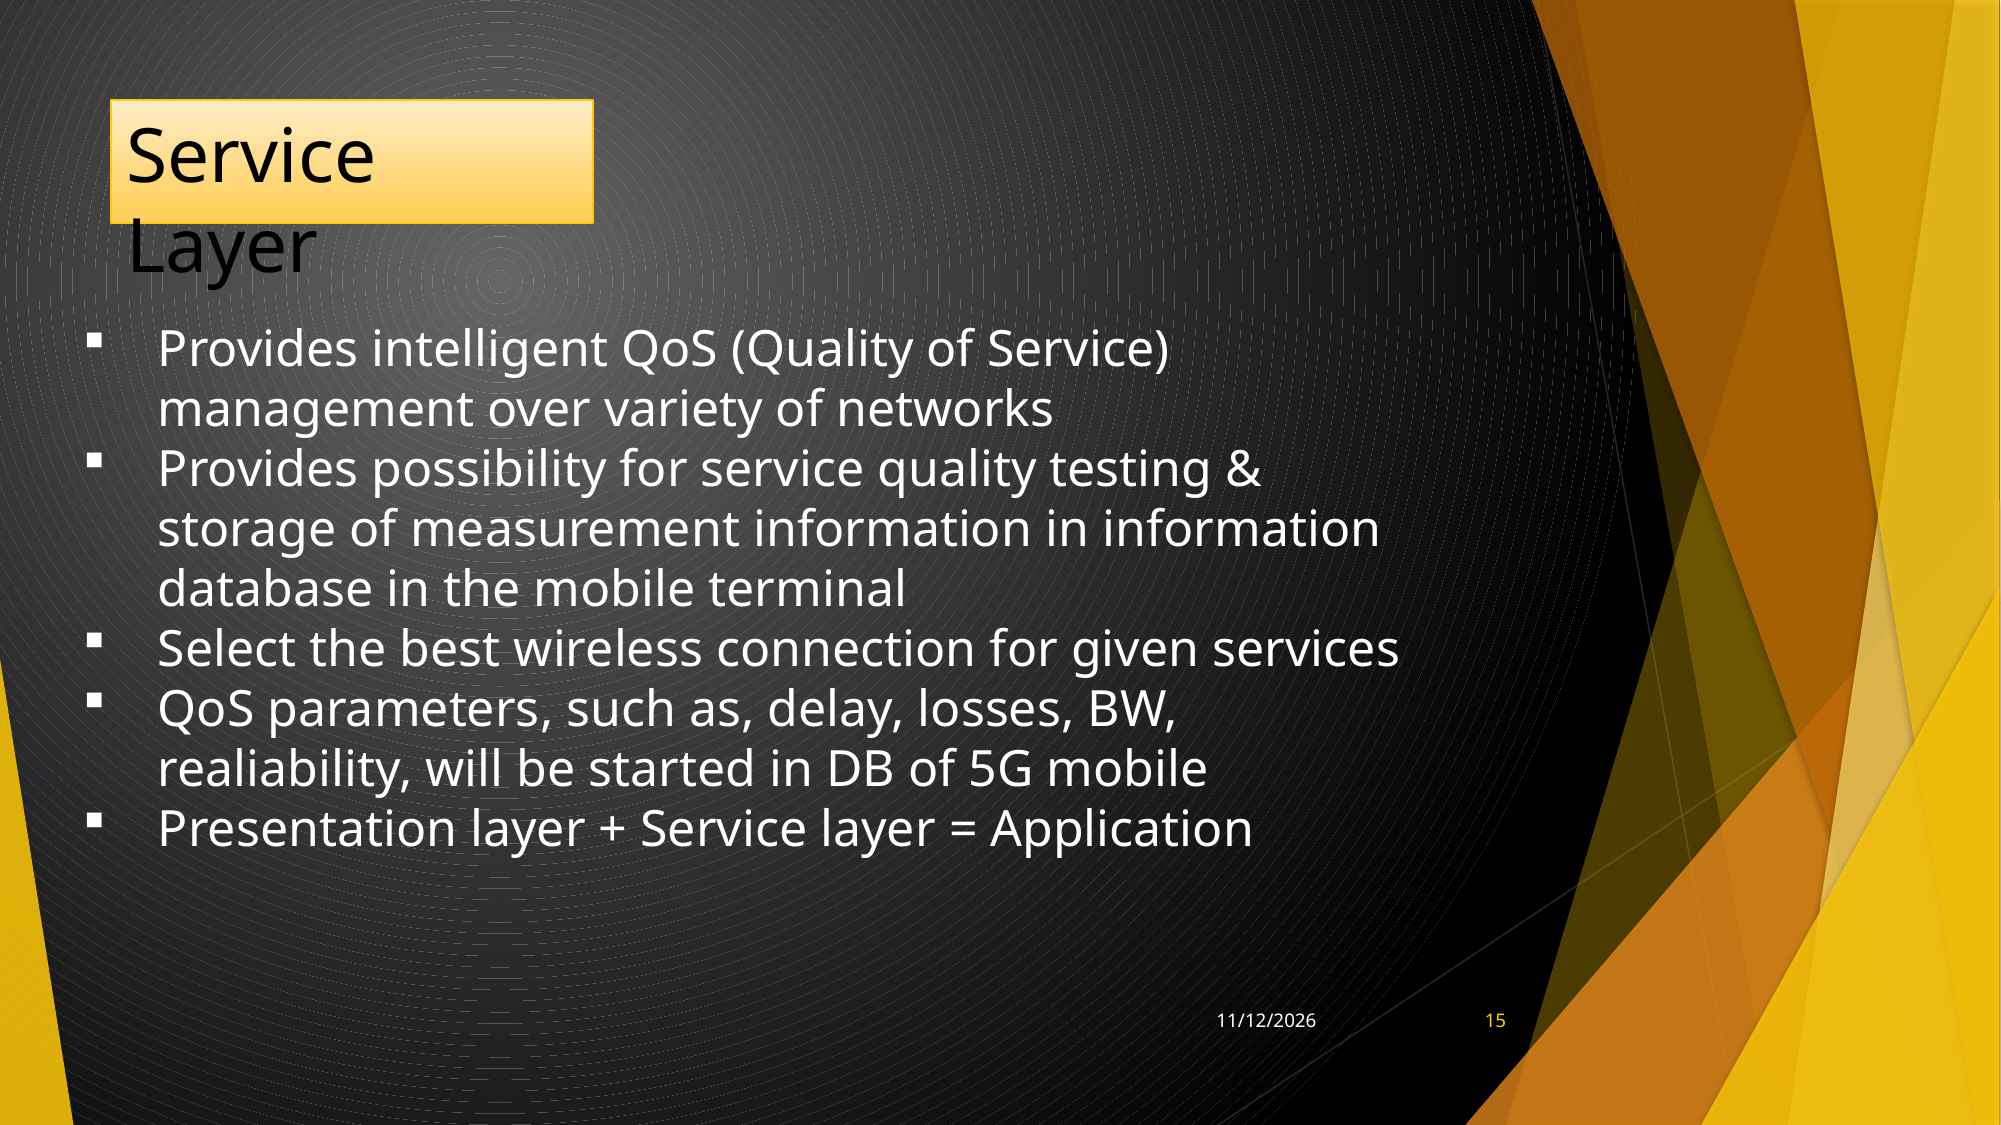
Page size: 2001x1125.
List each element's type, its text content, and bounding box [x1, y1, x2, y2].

slide_number 15 [1409, 991, 1522, 1051]
text_box Provides intelligent QoS (Quality of Service) management over variety of networks Provides possibility for service quality testing & storage of measurement information in information database in the mobile terminal Select the best wireless connection for given services QoS parameters, such as, delay, losses, BW, realiability, will be started in DB of 5G mobile Presentation layer + Service layer = Application [68, 309, 1439, 864]
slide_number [1181, 991, 1332, 1051]
title Service Layer [110, 99, 594, 224]
